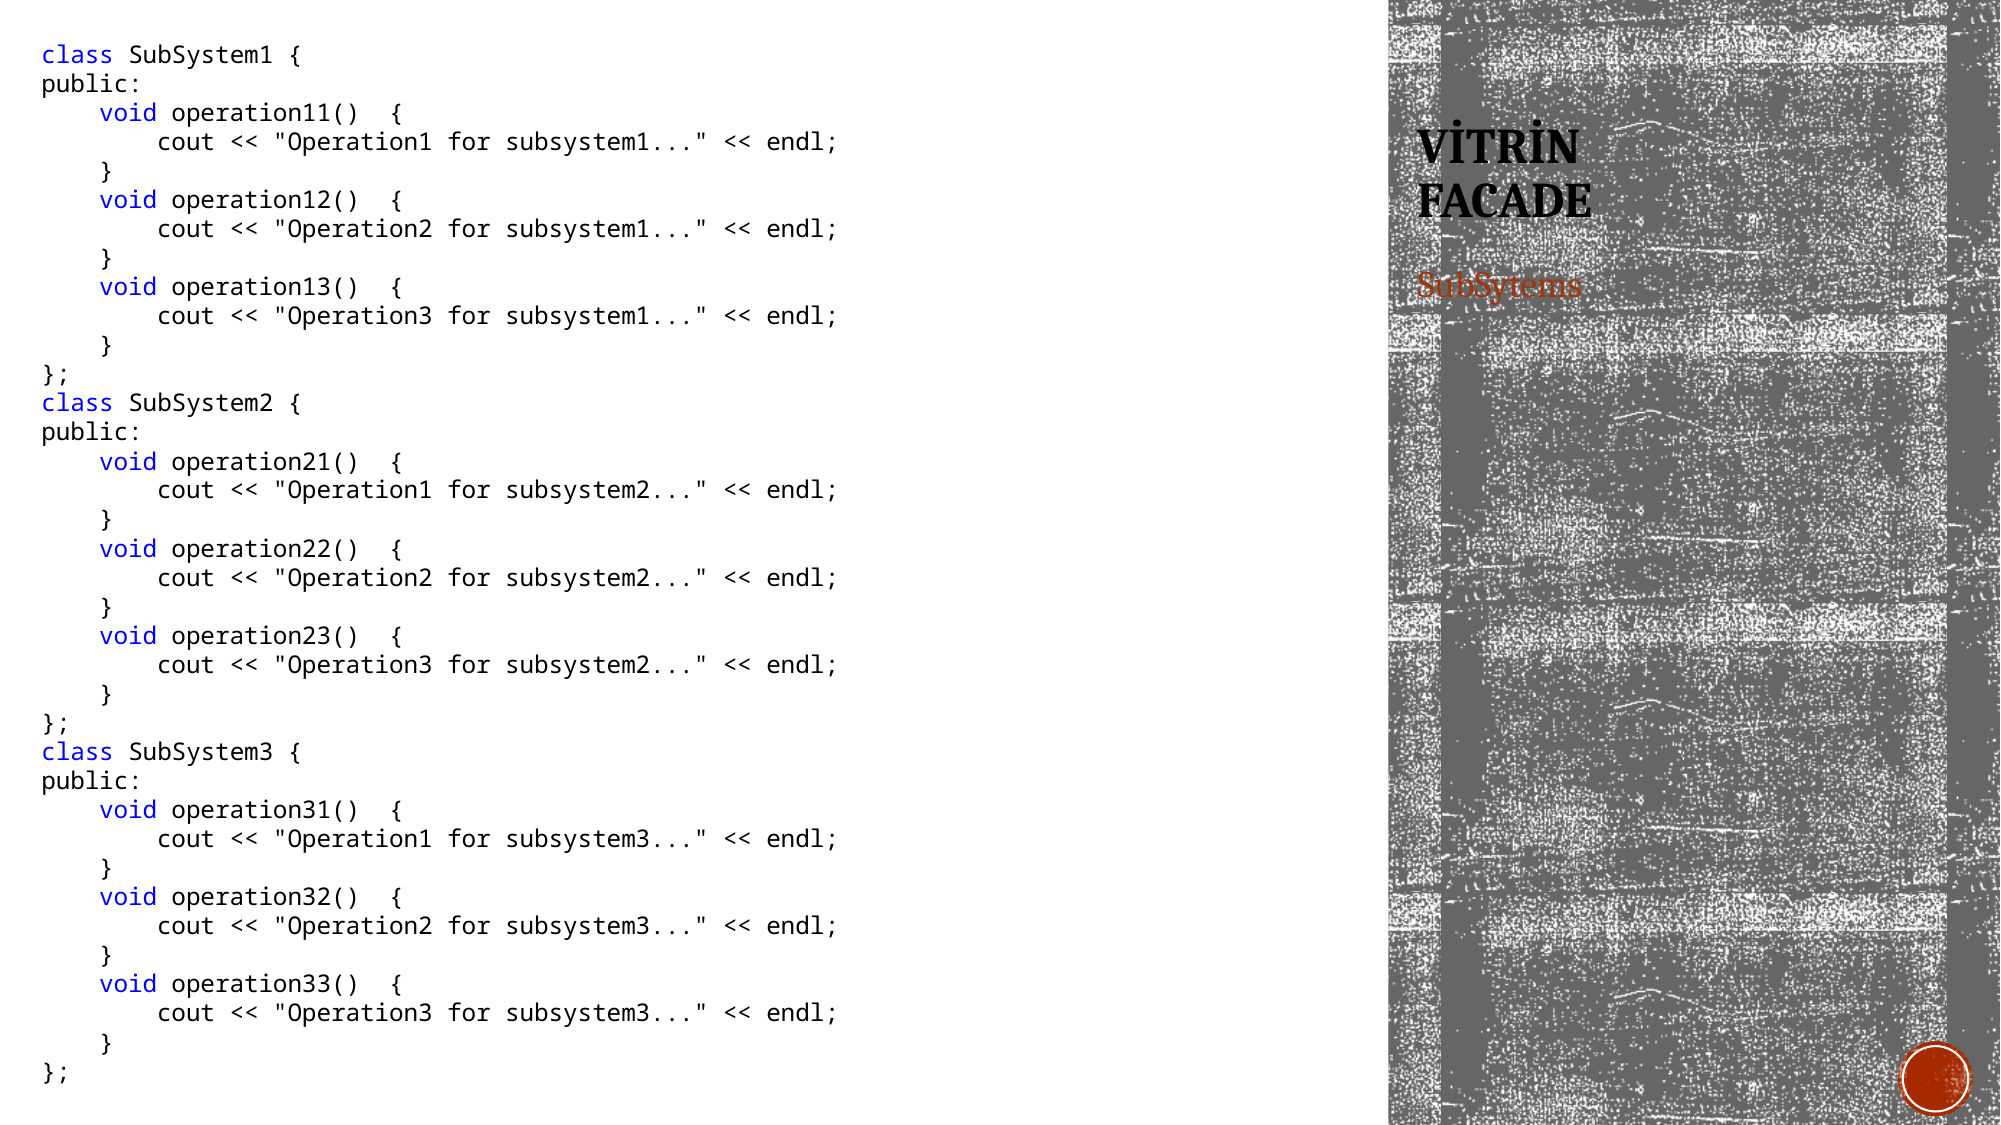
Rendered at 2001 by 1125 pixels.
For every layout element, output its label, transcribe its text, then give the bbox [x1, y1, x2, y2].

list SubSytems [1402, 252, 1974, 1014]
list class SubSystem1 { public: void operation11() { cout << "Operation1 for subsystem1..." << endl; } void operation12() { cout << "Operation2 for subsystem1..." << endl; } void operation13() { cout << "Operation3 for subsystem1..." << endl; } }; class SubSystem2 { public: void operation21() { cout << "Operation1 for subsystem2..." << endl; } void operation22() { cout << "Operation2 for subsystem2..." << endl; } void operation23() { cout << "Operation3 for subsystem2..." << endl; } }; class SubSystem3 { public: void operation31() { cout << "Operation1 for subsystem3..." << endl; } void operation32() { cout << "Operation2 for subsystem3..." << endl; } void operation33() { cout << "Operation3 for subsystem3..." << endl; } }; [26, 31, 1376, 1096]
title Vitrin facade [1402, 31, 1974, 236]
